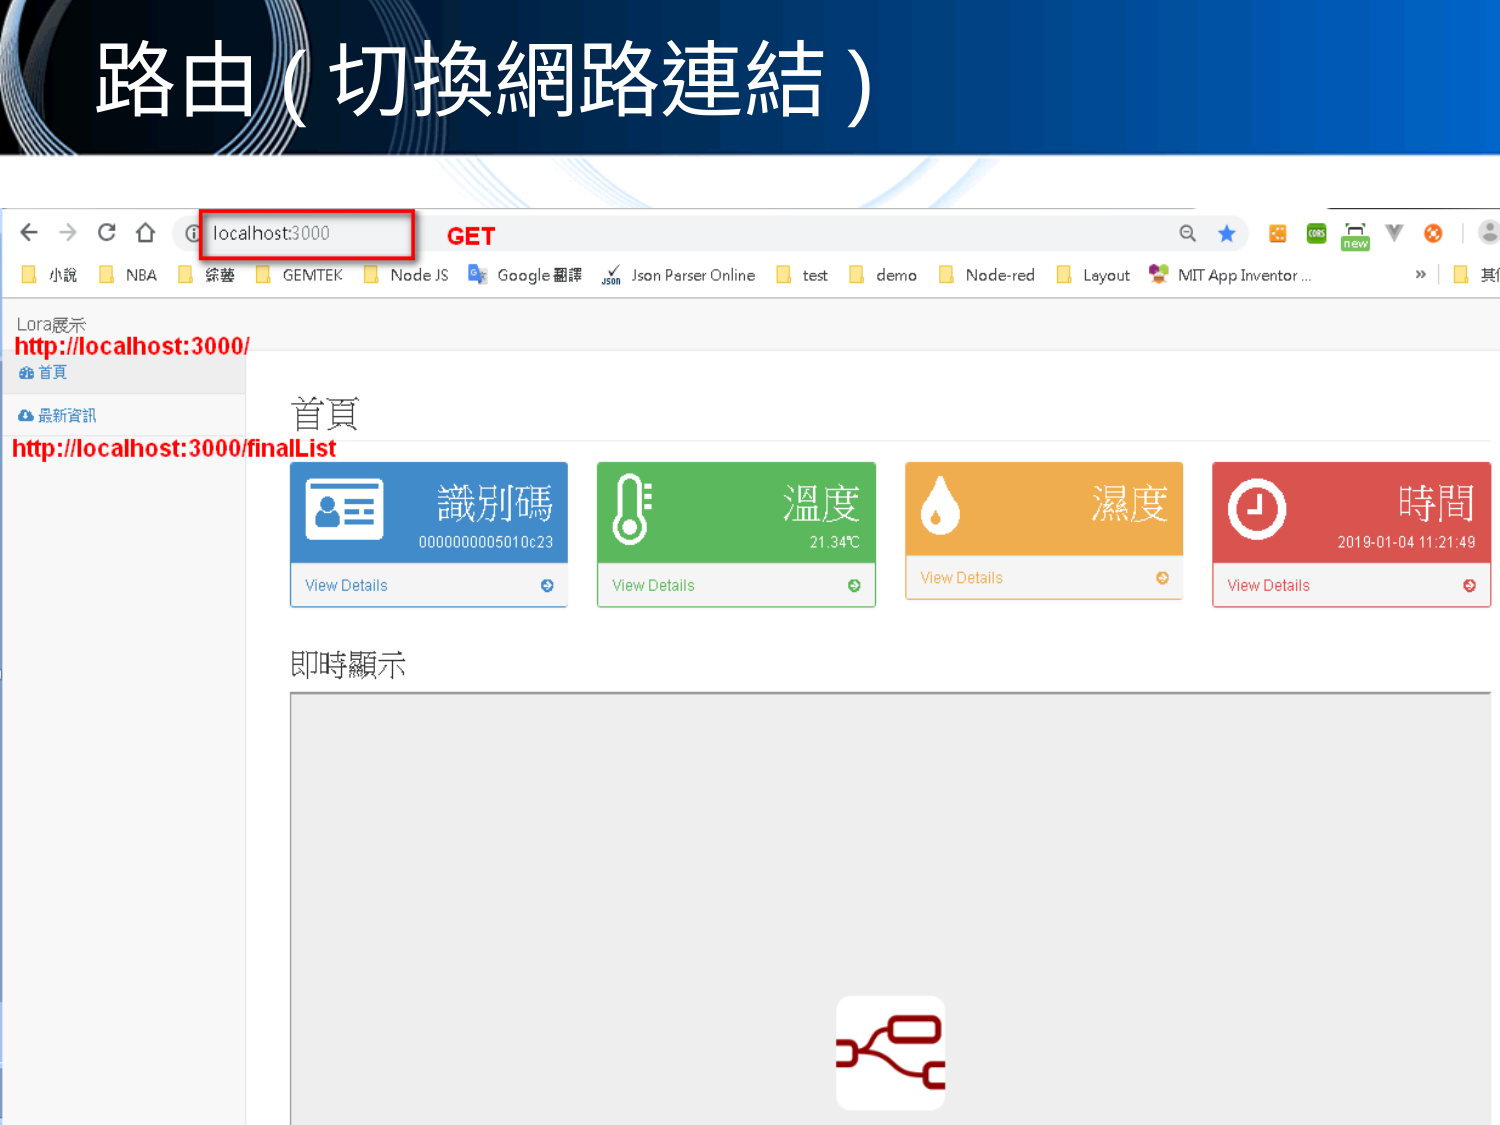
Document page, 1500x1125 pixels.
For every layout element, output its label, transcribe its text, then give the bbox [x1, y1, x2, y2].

picture [0, 0, 1500, 1125]
title 路由(切換網路連結) [85, 0, 1362, 138]
